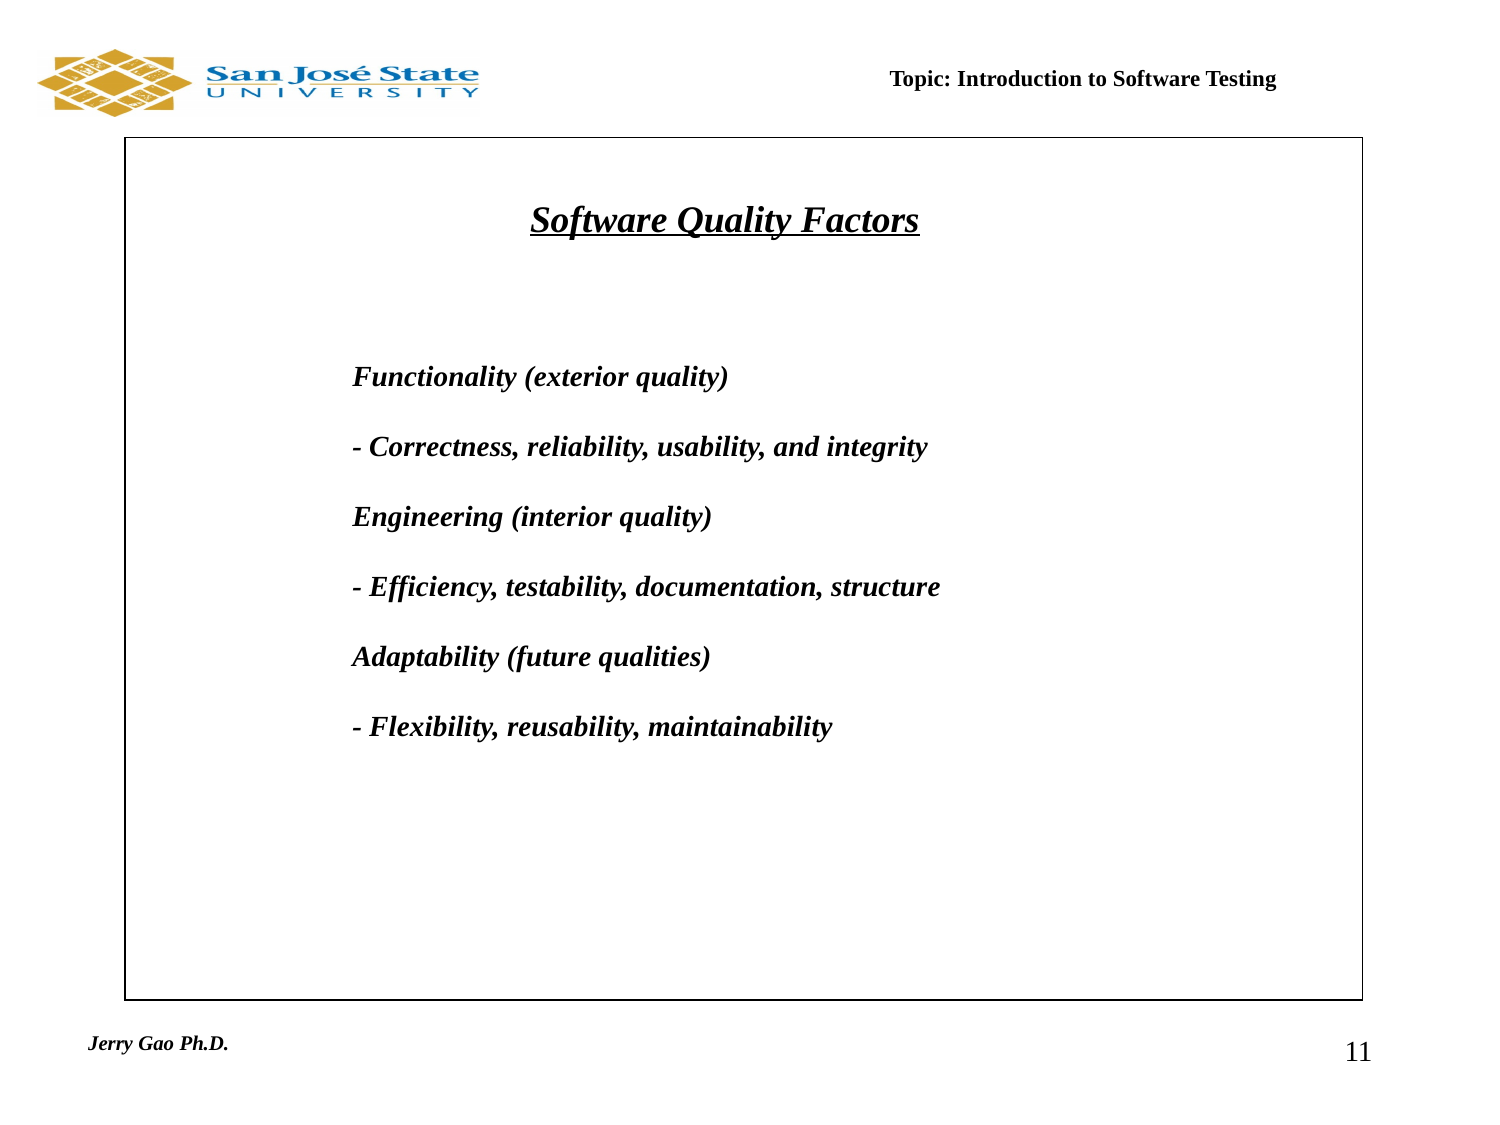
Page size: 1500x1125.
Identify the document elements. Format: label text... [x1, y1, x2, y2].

slide_number 11 [1074, 1025, 1388, 1100]
text_box Jerry Gao Ph.D. [73, 1022, 254, 1063]
text_box Topic: Introduction to Software Testing [808, 58, 1359, 96]
text_box [125, 137, 1363, 1000]
text_box Software Quality Factors [300, 187, 1150, 248]
picture [37, 49, 480, 117]
